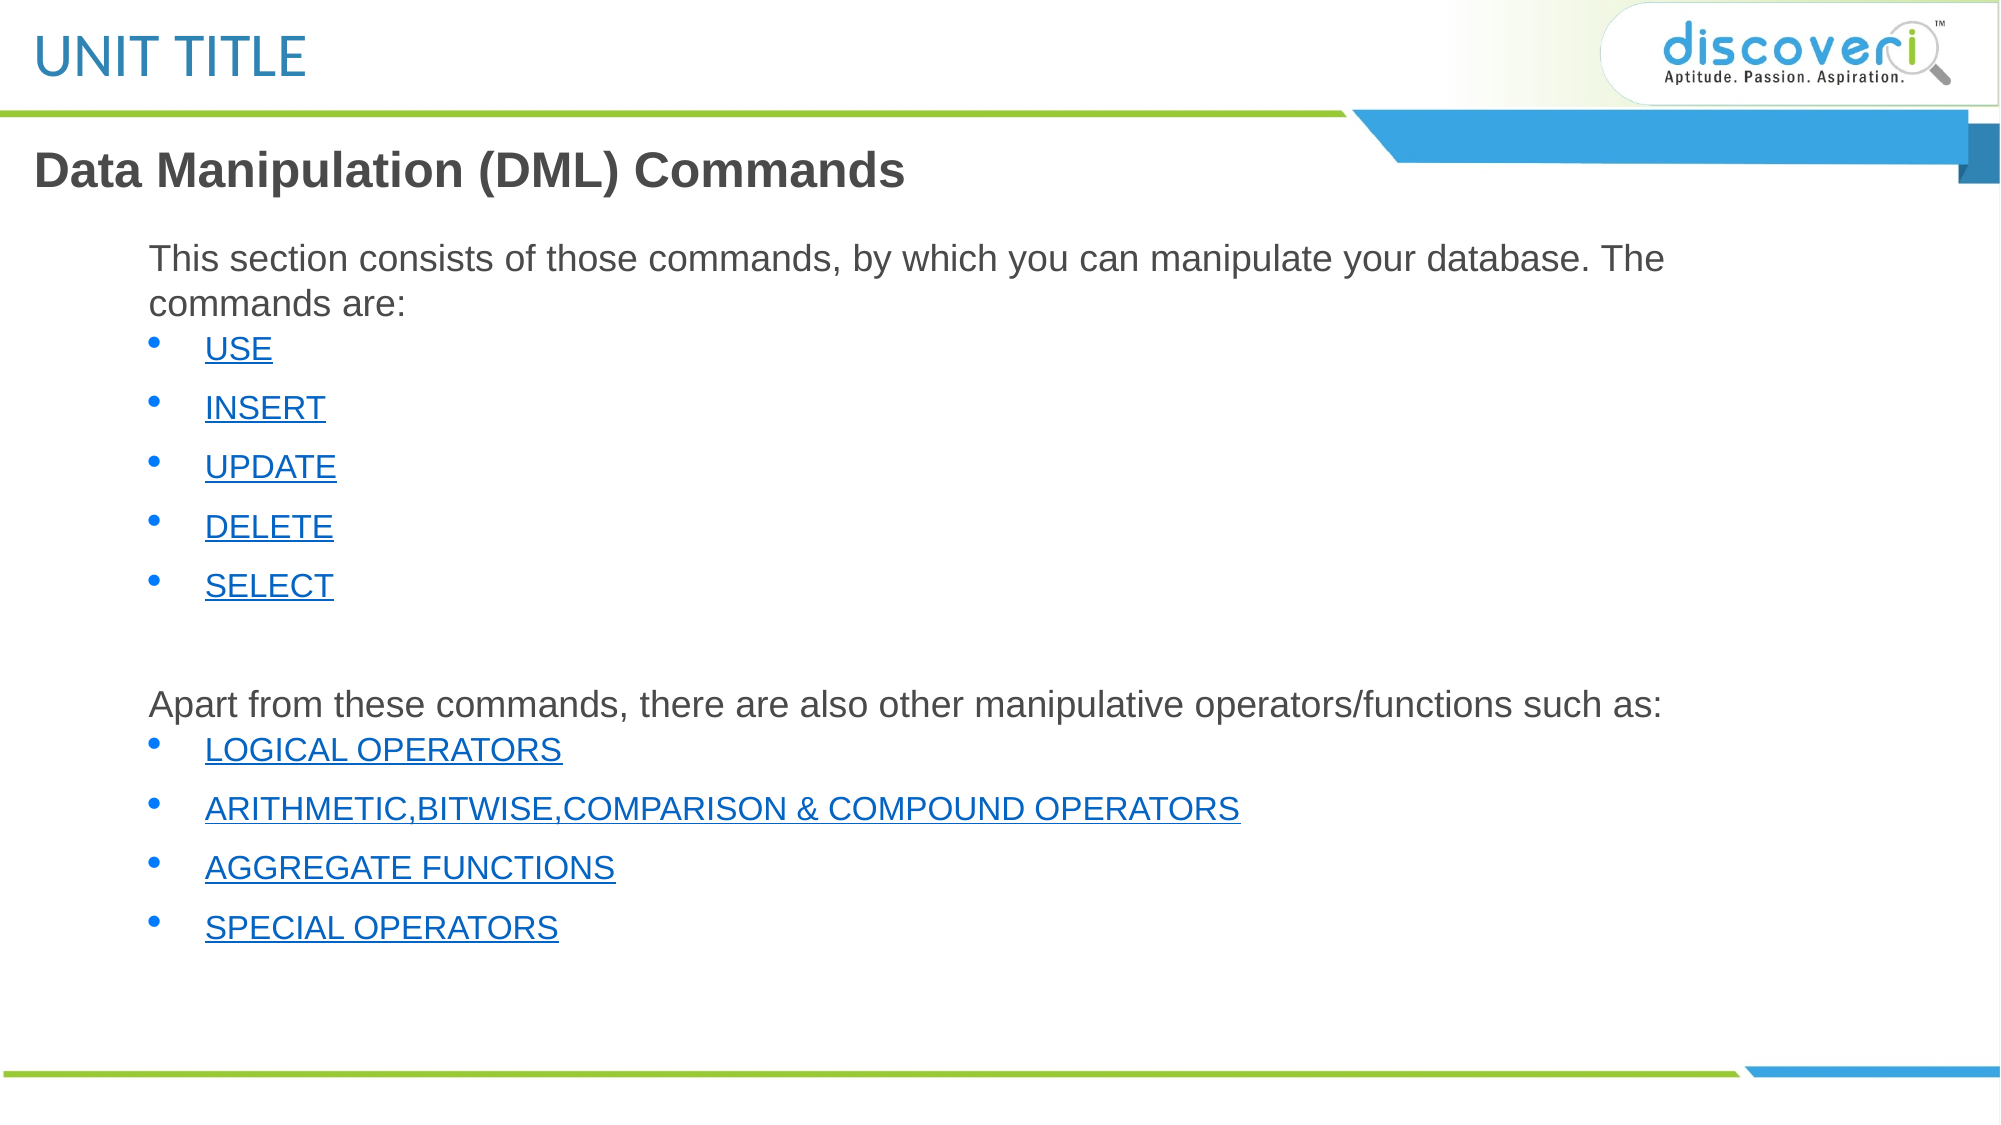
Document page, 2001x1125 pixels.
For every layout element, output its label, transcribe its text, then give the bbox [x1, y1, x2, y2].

list Data Manipulation (DML) Commands [18, 136, 1338, 204]
picture [0, 0, 2000, 1125]
text_box This section consists of those commands, by which you can manipulate your database. The commands are: USE INSERT UPDATE DELETE SELECT Apart from these commands, there are also other manipulative operators/functions such as: LOGICAL OPERATORS ARITHMETIC,BITWISE,COMPARISON & COMPOUND OPERATORS AGGREGATE FUNCTIONS SPECIAL OPERATORS [133, 226, 1681, 954]
